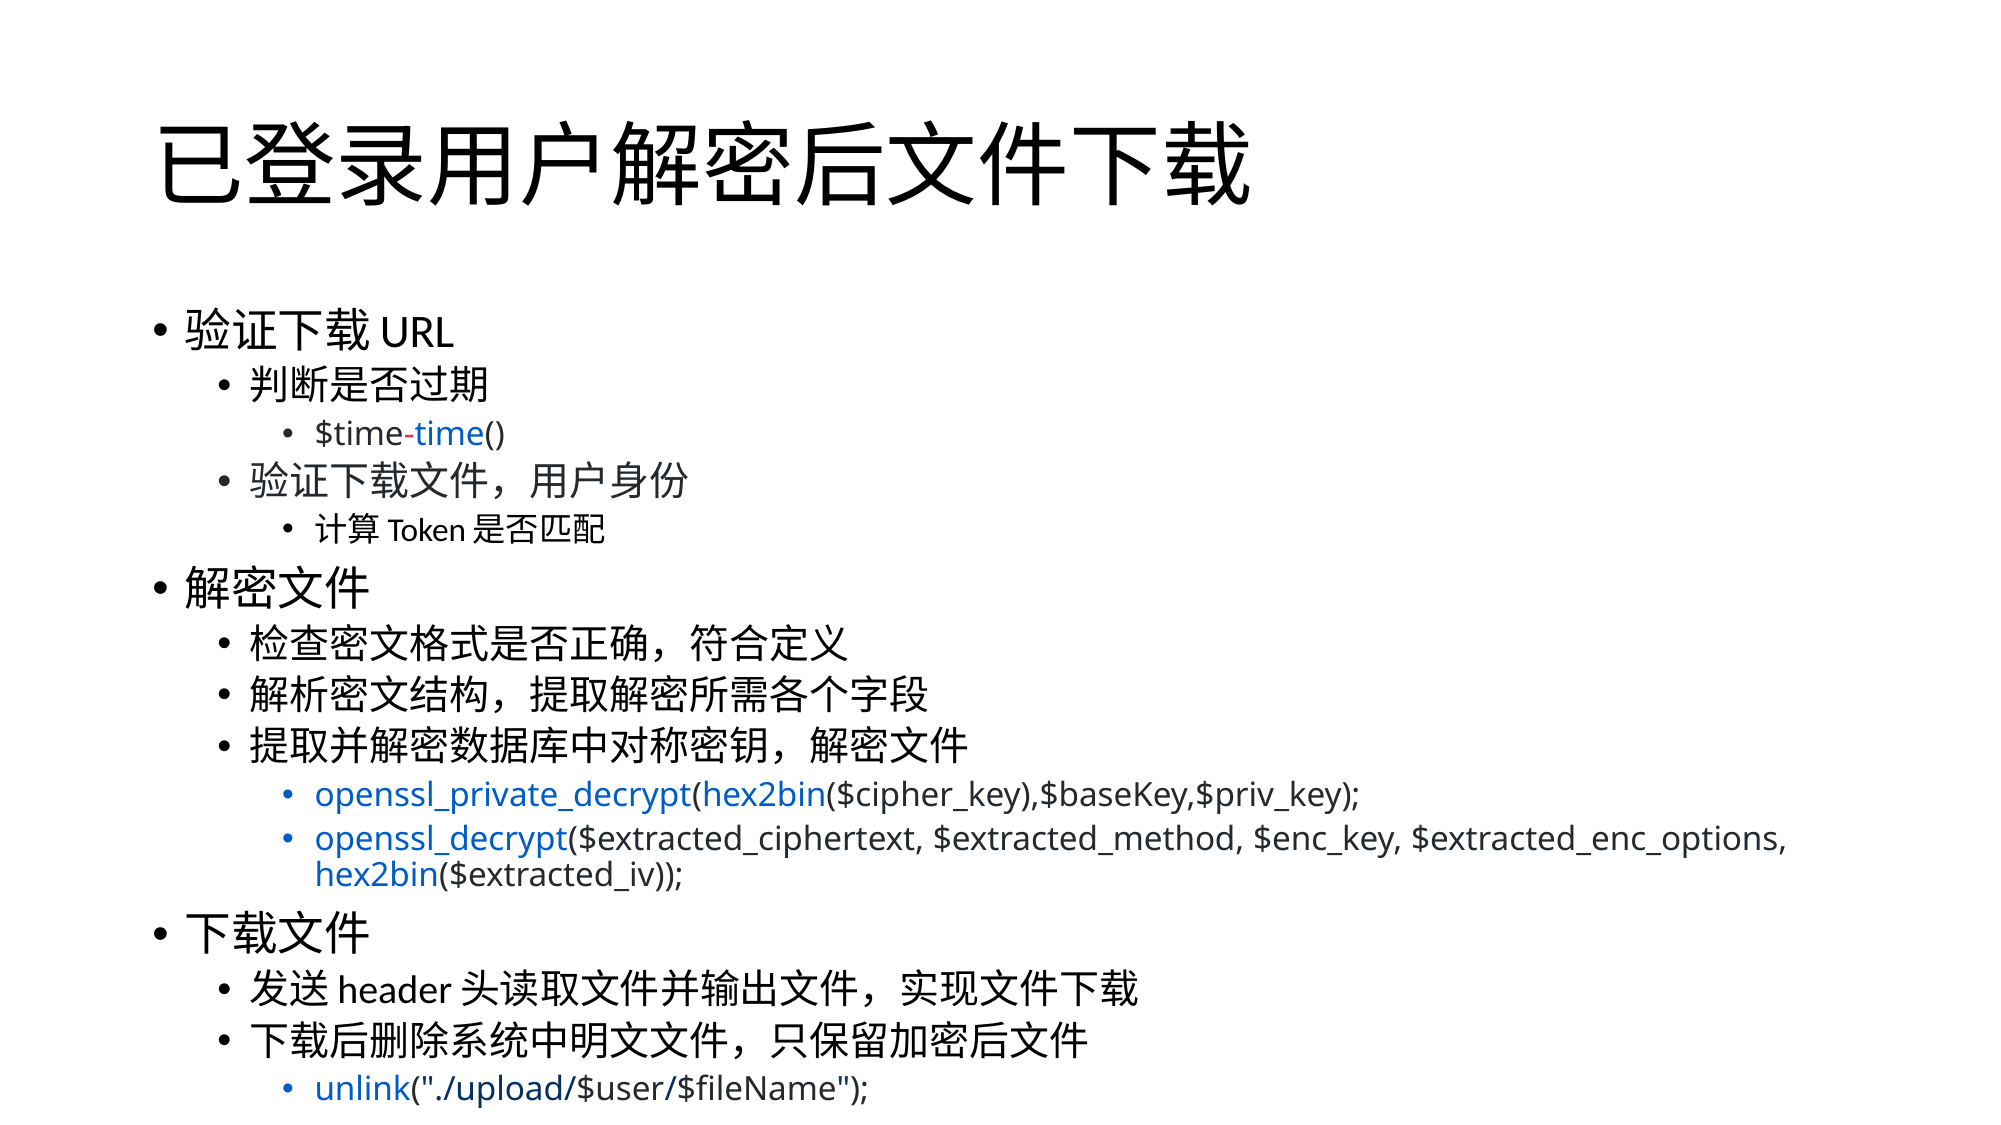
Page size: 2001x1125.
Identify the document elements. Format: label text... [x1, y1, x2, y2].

title 已登录用户解密后文件下载 [137, 59, 1863, 278]
list 验证下载URL 判断是否过期 $time-time() 验证下载文件，用户身份 计算Token是否匹配 解密文件 检查密文格式是否正确，符合定义 解析密文结构，提取解密所需各个字段 提取并解密数据库中对称密钥，解密文件 openssl_private_decrypt(hex2bin($cipher_key),$baseKey,$priv_key); openssl_decrypt($extracted_ciphertext, $extracted_method, $enc_key, $extracted_enc_options, hex2bin($extracted_iv)); 下载文件 发送header头读取文件并输出文件，实现文件下载 下载后删除系统中明文文件，只保留加密后文件 unlink("./upload/$user/$fileName"); [137, 299, 1955, 1125]
